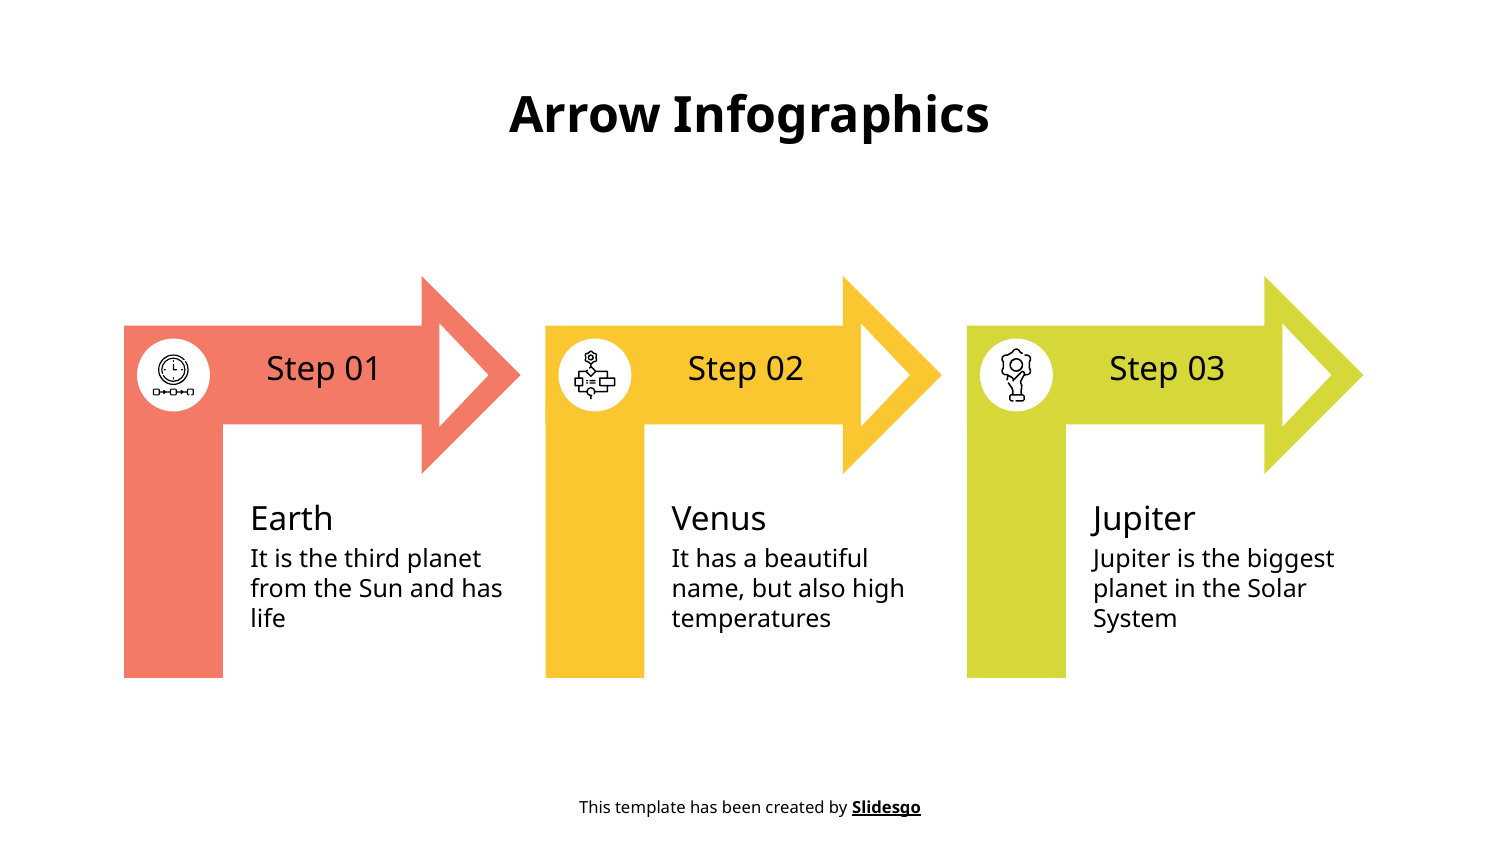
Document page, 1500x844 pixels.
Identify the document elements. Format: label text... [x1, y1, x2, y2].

text_box Earth [235, 499, 533, 527]
text_box Jupiter [1078, 499, 1376, 553]
text_box [558, 338, 631, 405]
title Arrow Infographics [74, 67, 1426, 160]
text_box [579, 407, 613, 412]
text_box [1000, 348, 1032, 402]
text_box [439, 323, 489, 427]
text_box Venus [656, 499, 955, 553]
text_box [137, 338, 209, 412]
text_box [124, 276, 521, 474]
text_box [966, 276, 1364, 474]
text_box [967, 401, 1066, 678]
text_box [545, 276, 942, 474]
text_box [1282, 323, 1332, 427]
text_box Jupiter is the biggest planet in the Solar System [1078, 553, 1376, 653]
text_box Step 03 [1052, 348, 1283, 402]
text_box It is the third planet from the Sun and has life [235, 527, 533, 653]
text_box [860, 323, 910, 427]
text_box [979, 338, 1052, 408]
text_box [152, 354, 195, 396]
text_box [545, 401, 645, 678]
text_box Step 02 [631, 348, 861, 402]
text_box It has a beautiful name, but also high temperatures [656, 553, 955, 653]
text_box This template has been created by Slidesgo [503, 794, 996, 822]
text_box Step 01 [209, 348, 440, 402]
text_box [574, 350, 616, 400]
text_box [124, 401, 223, 678]
